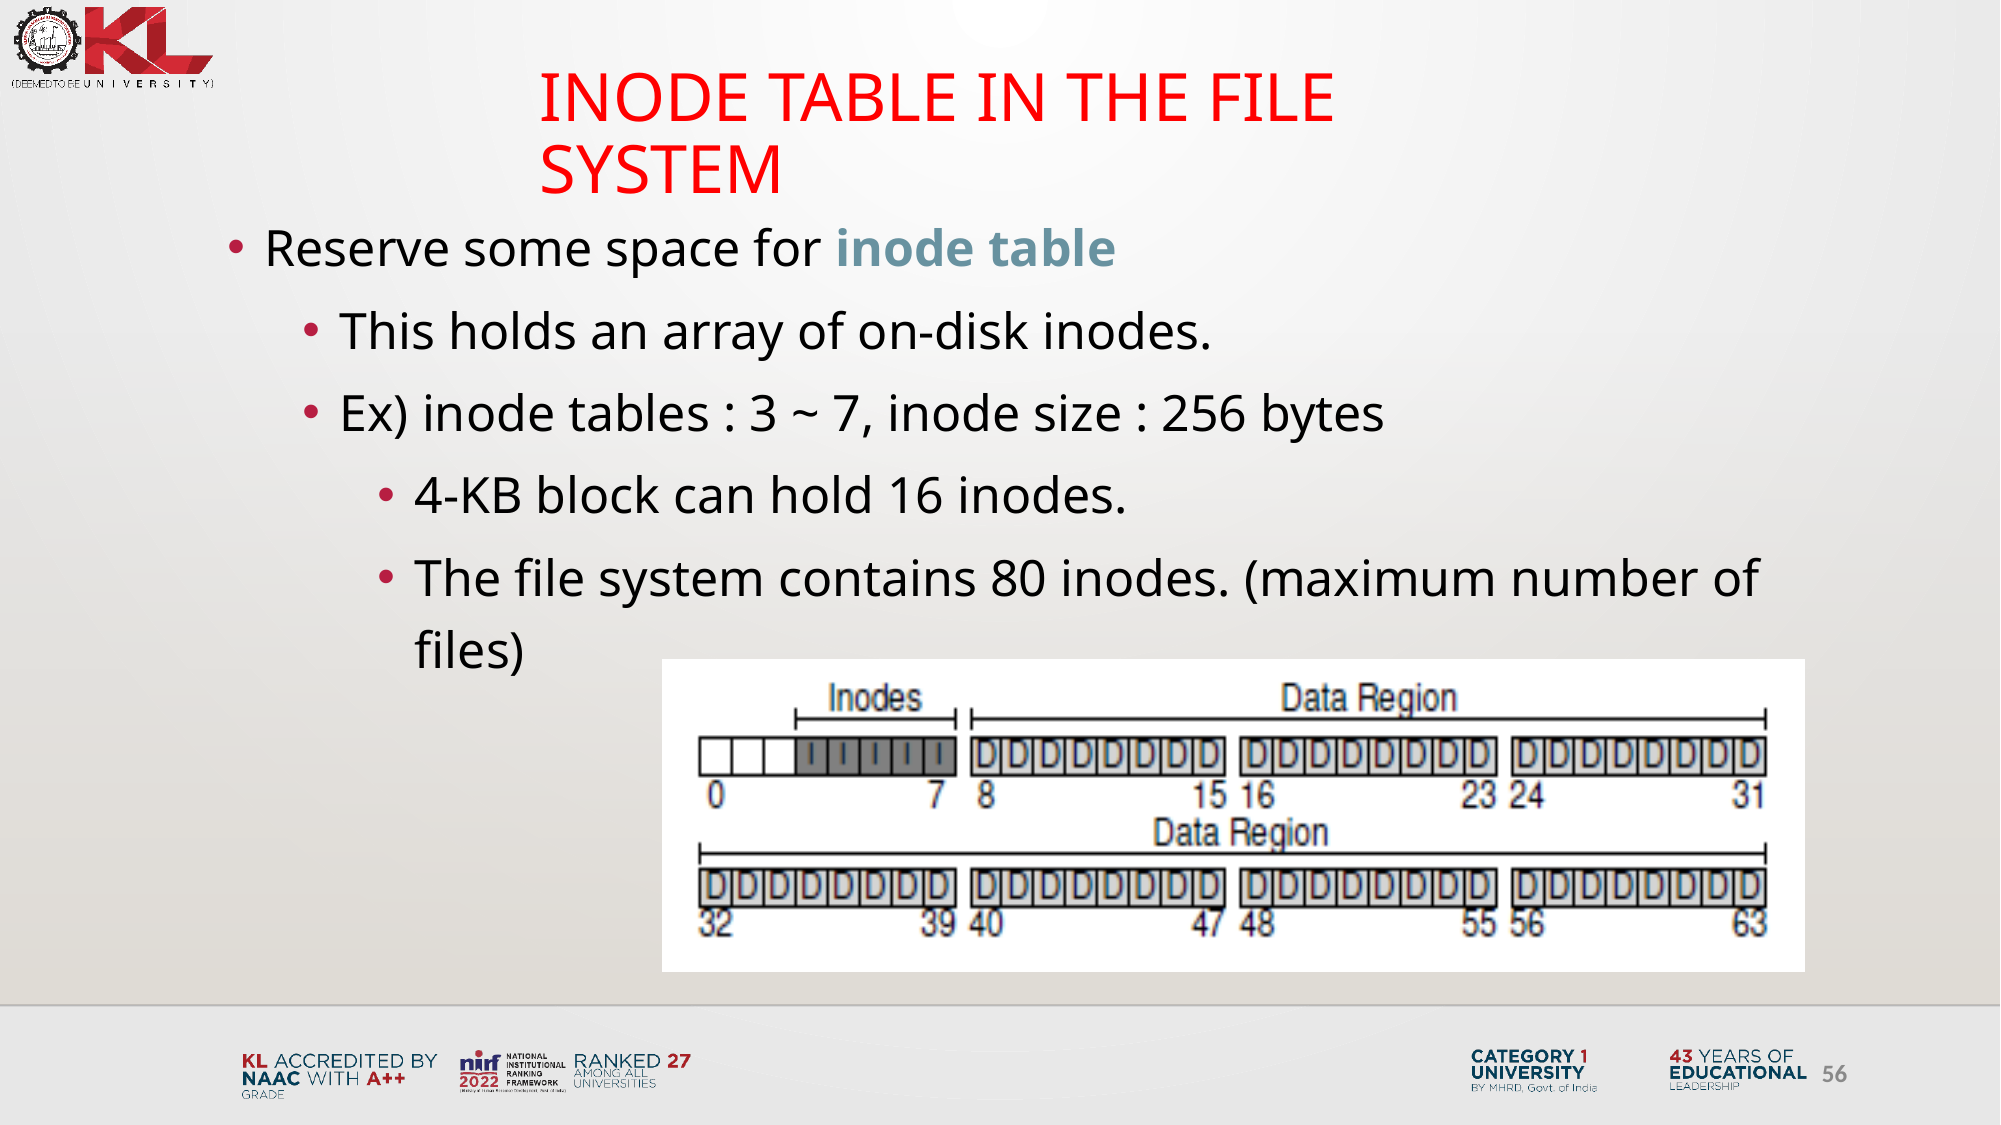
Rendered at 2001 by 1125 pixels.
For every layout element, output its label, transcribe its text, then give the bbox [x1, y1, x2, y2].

list Reserve some space for inode table This holds an array of on-disk inodes. Ex) inode tables : 3 ~ 7, inode size : 256 bytes 4-KB block can hold 16 inodes. The file system contains 80 inodes. (maximum number of files) [212, 197, 1788, 764]
picture [1447, 1045, 1746, 1101]
picture [12, 5, 213, 88]
title Inode table in the file system [524, 56, 1591, 185]
picture [662, 659, 1805, 972]
slide_number 56 [1746, 1042, 1863, 1103]
picture [238, 1045, 716, 1103]
